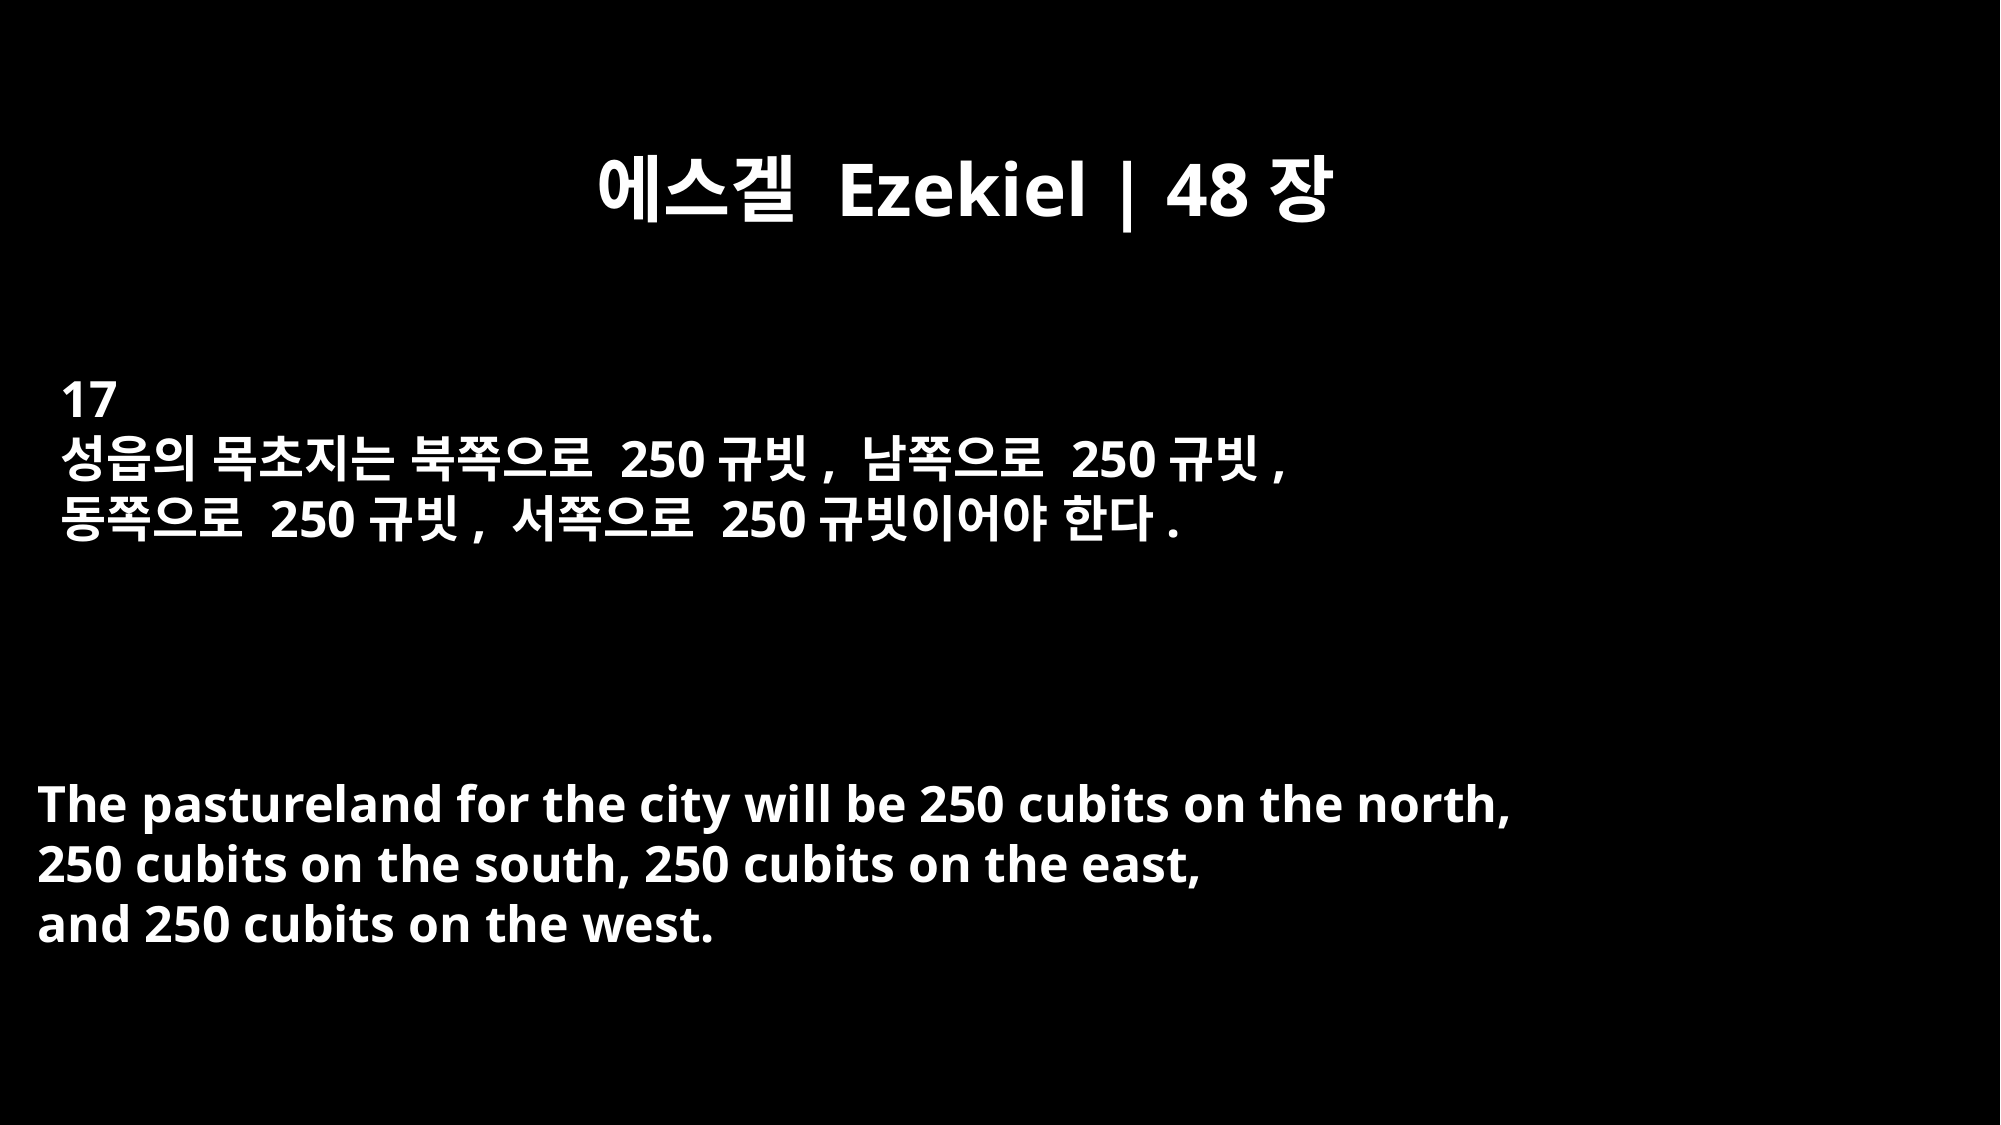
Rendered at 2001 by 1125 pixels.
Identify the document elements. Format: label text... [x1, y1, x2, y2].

text_box 에스겔 Ezekiel | 48장 [581, 136, 1351, 239]
text_box 17 성읍의 목초지는 북쪽으로 250규빗, 남쪽으로 250규빗, 동쪽으로 250규빗, 서쪽으로 250규빗이어야 한다. [45, 359, 1315, 555]
text_box The pastureland for the city will be 250 cubits on the north, 250 cubits on the south, 250 cubits on the east, and 250 cubits on the west. [22, 764, 1541, 960]
